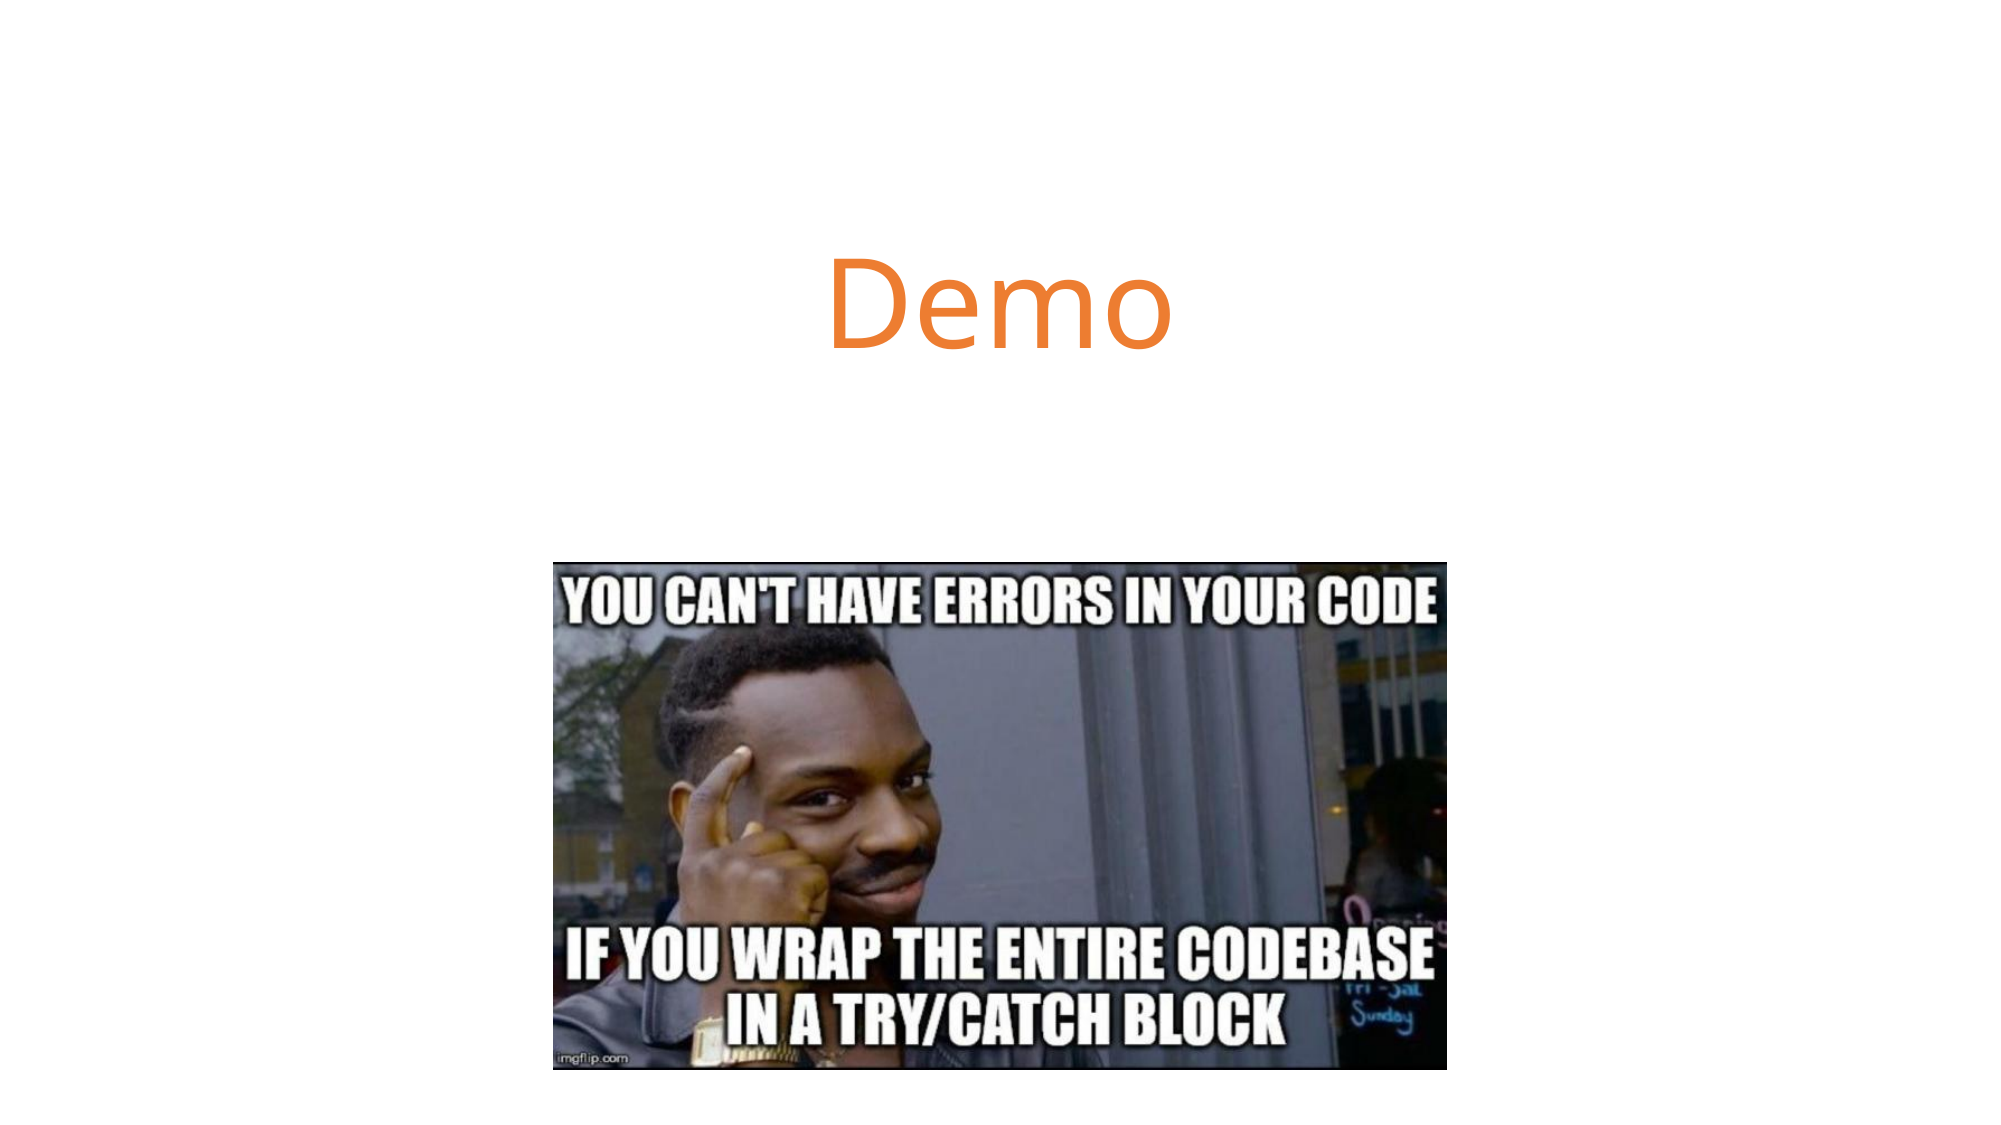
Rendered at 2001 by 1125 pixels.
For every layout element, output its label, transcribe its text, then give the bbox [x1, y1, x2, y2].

title Demo [249, 167, 1750, 383]
picture [553, 562, 1447, 1070]
